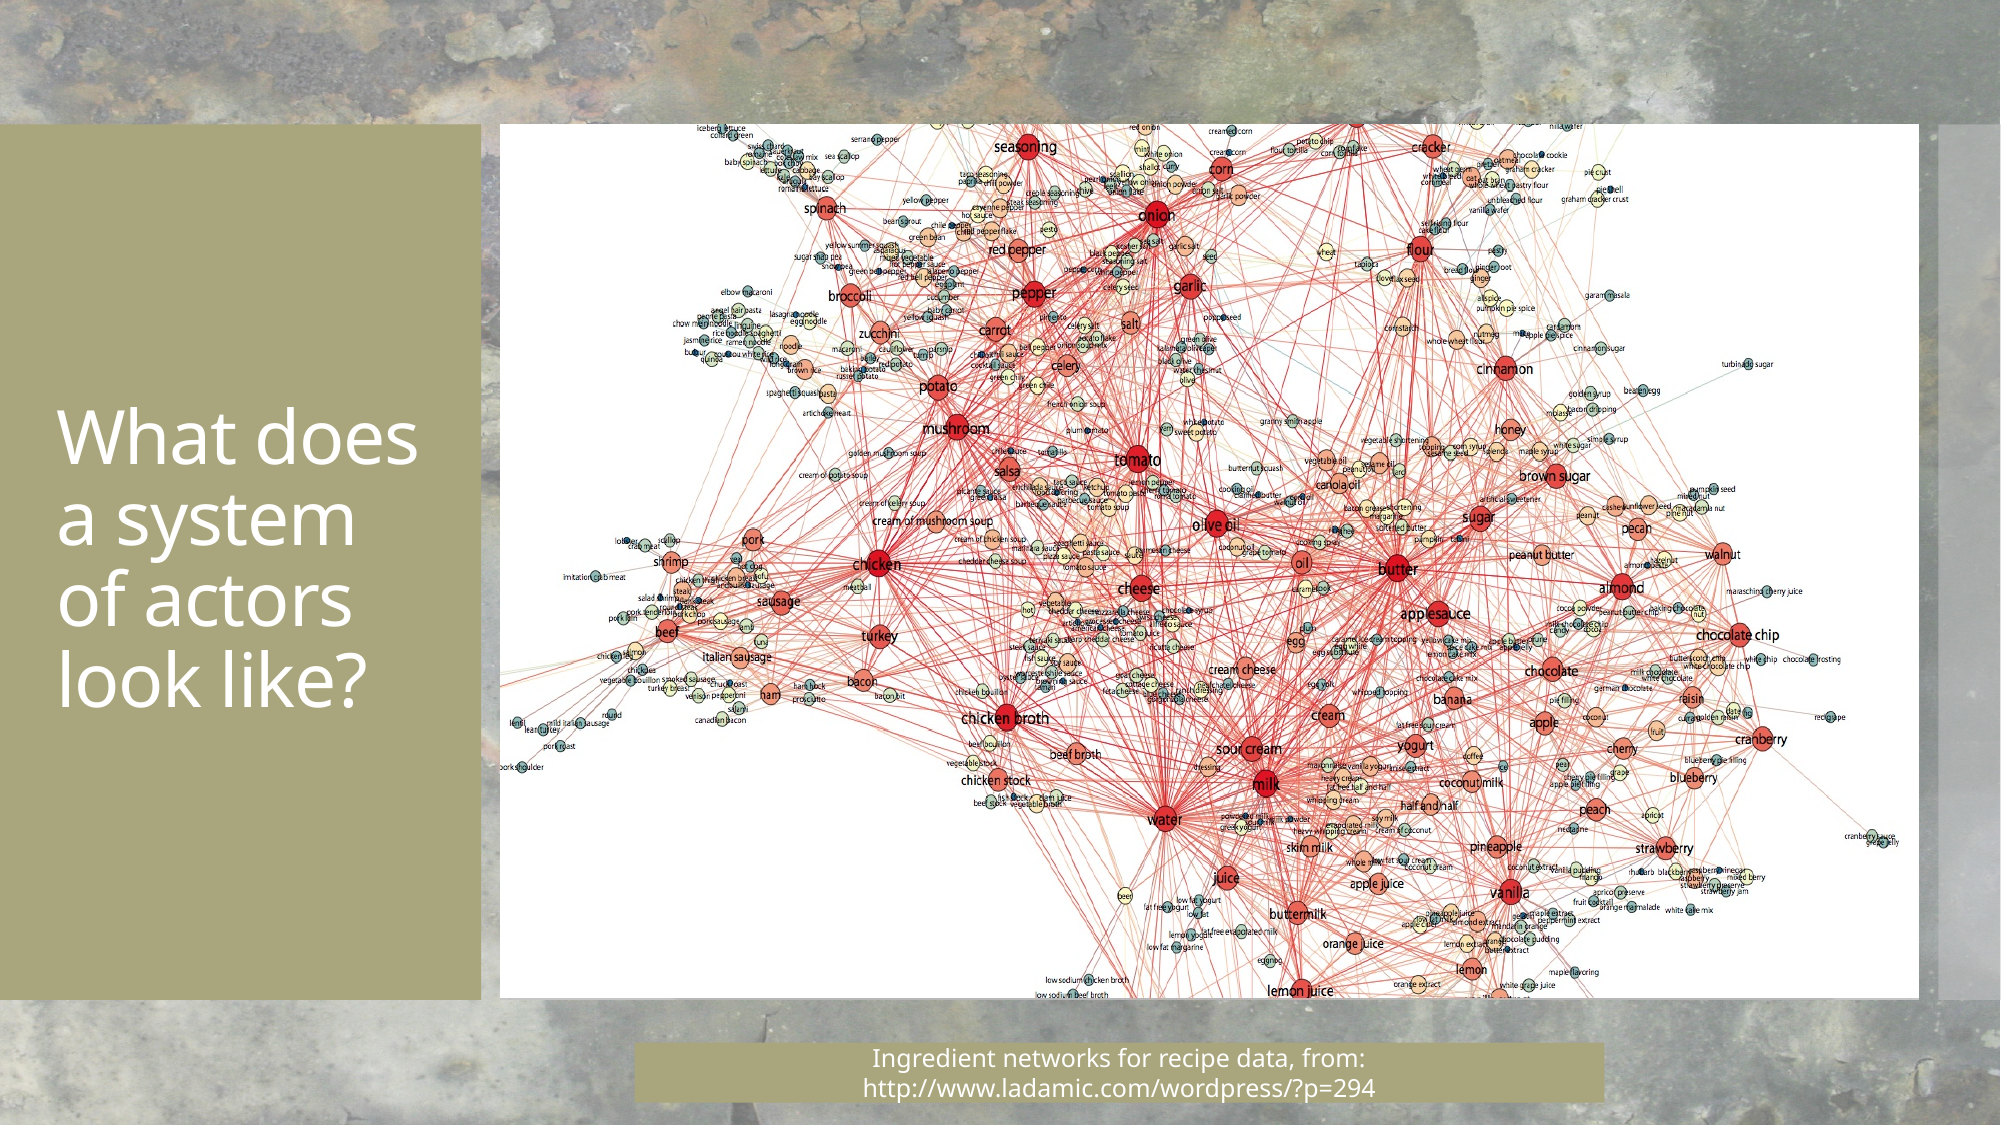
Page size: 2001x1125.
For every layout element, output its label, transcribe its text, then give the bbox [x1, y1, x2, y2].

footer Ingredient networks for recipe data, from: http://www.ladamic.com/wordpress/?p=294 [634, 1042, 1605, 1103]
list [499, 124, 1919, 1001]
title What does a system of actors look like? [41, 184, 438, 940]
